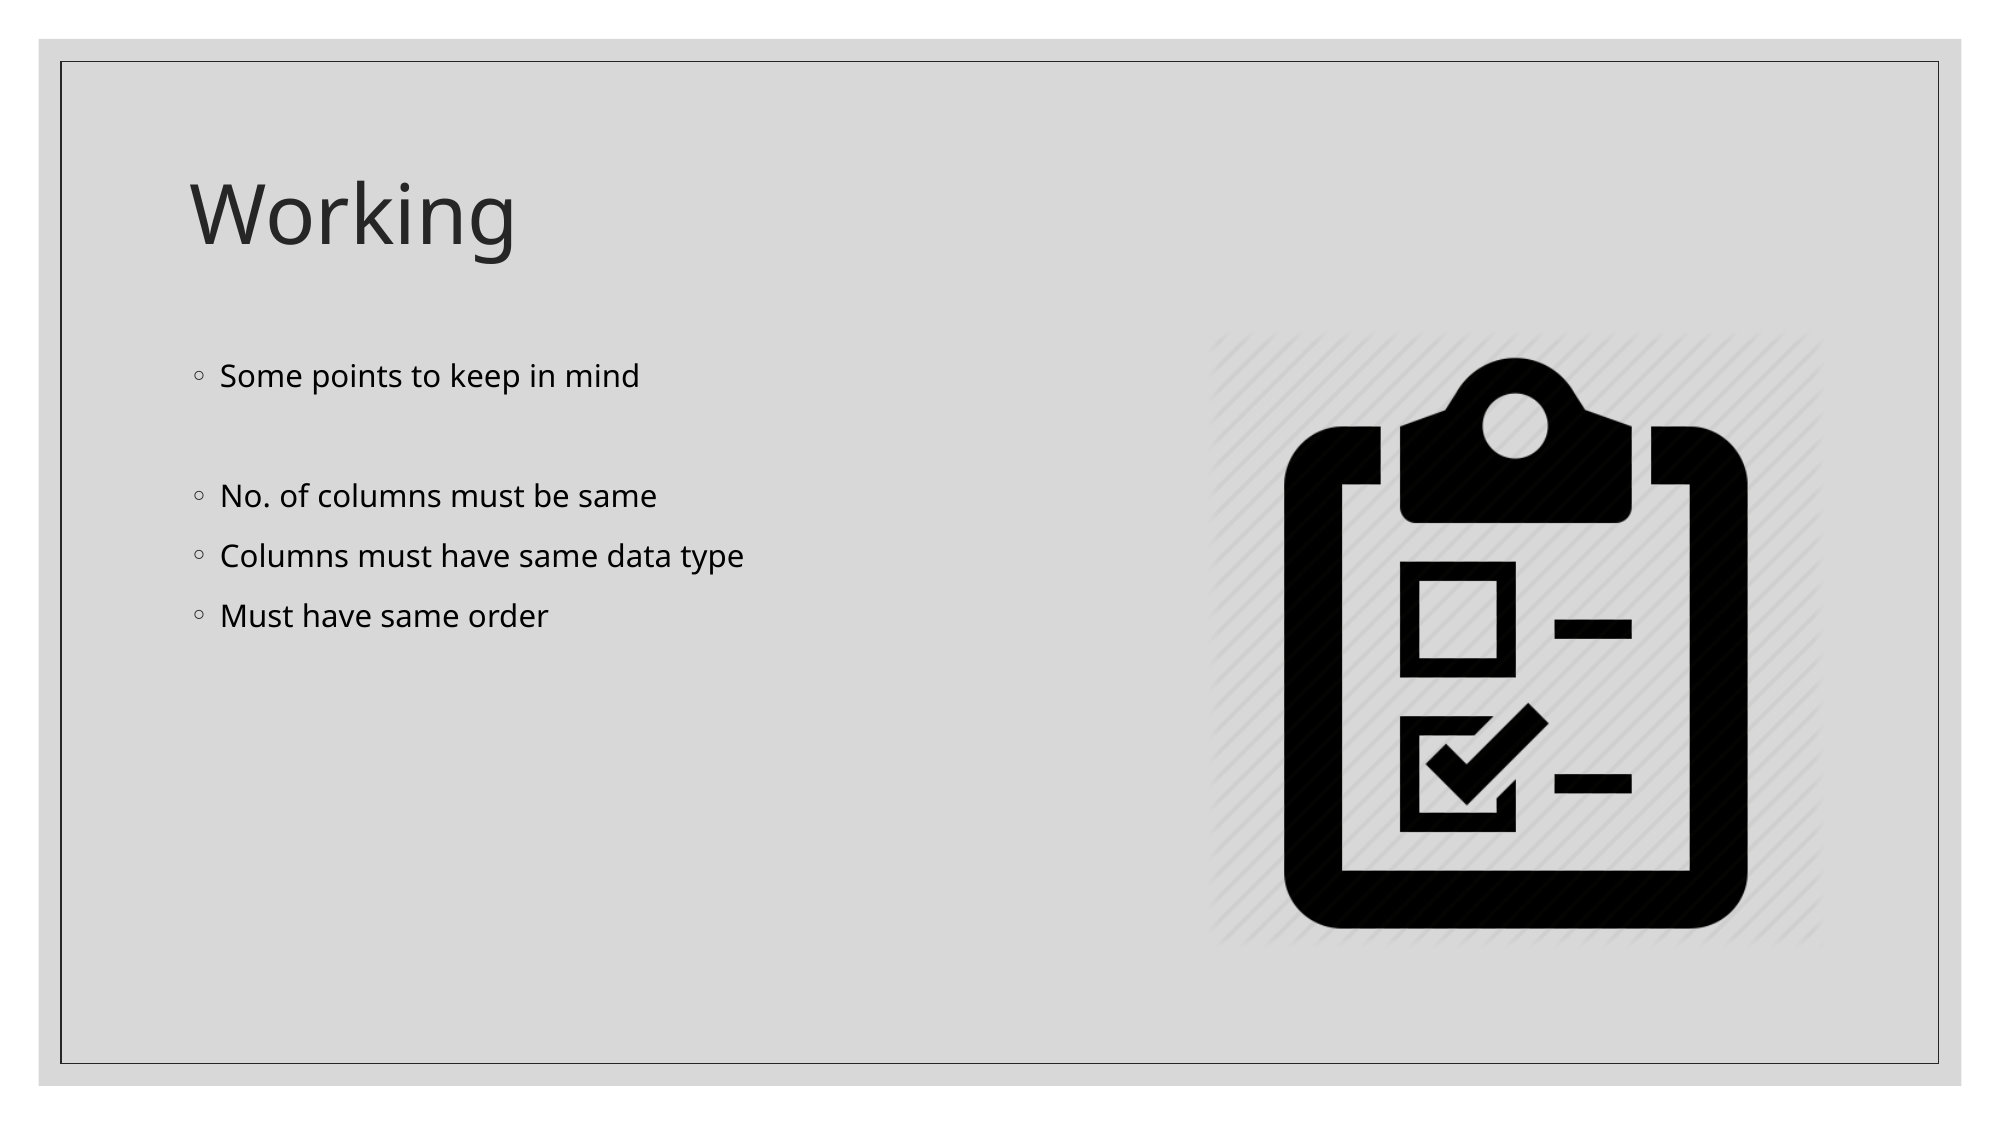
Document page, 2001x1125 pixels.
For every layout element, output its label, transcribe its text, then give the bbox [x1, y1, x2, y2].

title Working [174, 105, 1825, 331]
picture [1207, 330, 1825, 948]
list Some points to keep in mind No. of columns must be same Columns must have same data type Must have same order [174, 345, 1825, 977]
